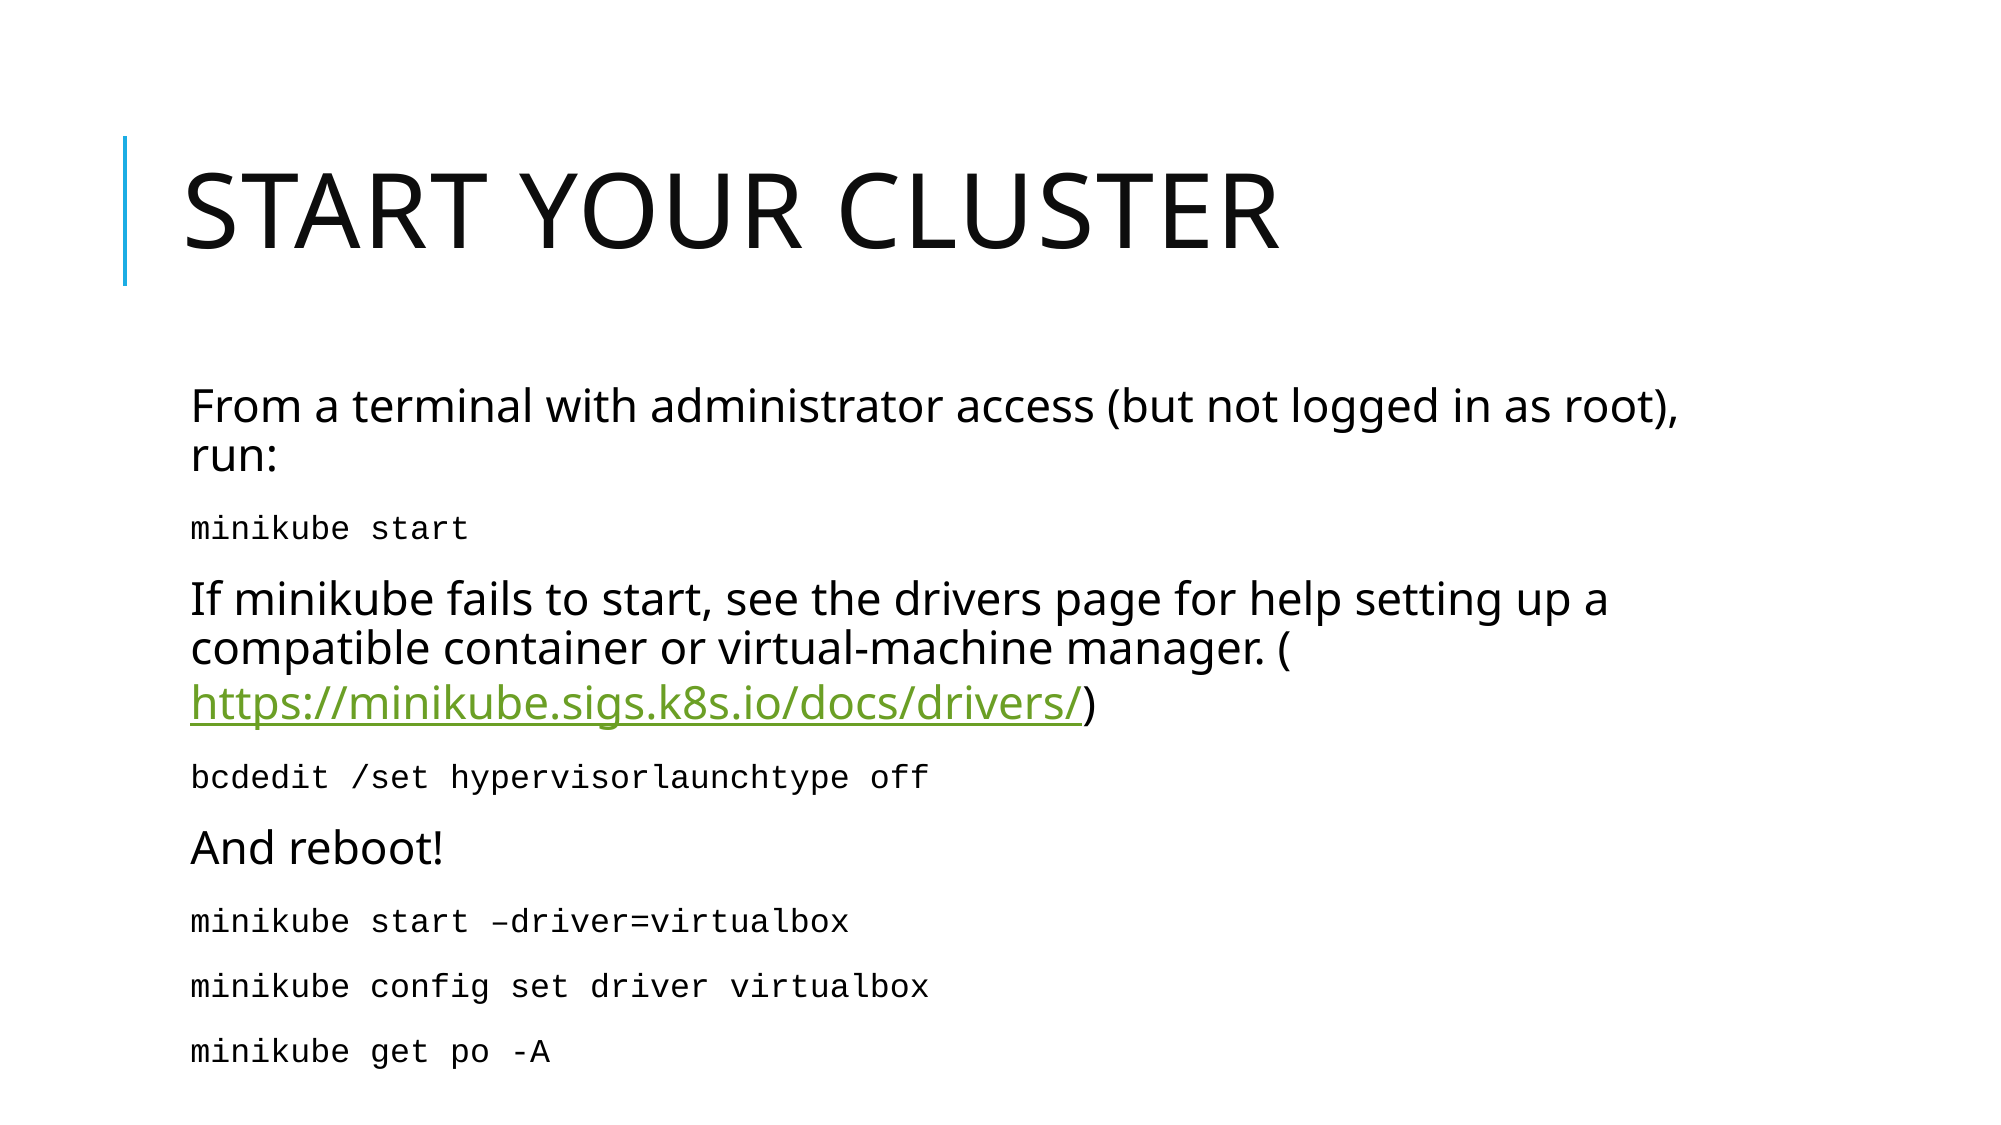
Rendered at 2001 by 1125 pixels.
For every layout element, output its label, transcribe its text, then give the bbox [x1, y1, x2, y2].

title Start your cluster [168, 96, 1763, 342]
list From a terminal with administrator access (but not logged in as root), run: minikube start If minikube fails to start, see the drivers page for help setting up a compatible container or virtual-machine manager. (https://minikube.sigs.k8s.io/docs/drivers/) bcdedit /set hypervisorlaunchtype off And reboot! minikube start –driver=virtualbox minikube config set driver virtualbox minikube get po -A [168, 375, 1763, 1035]
